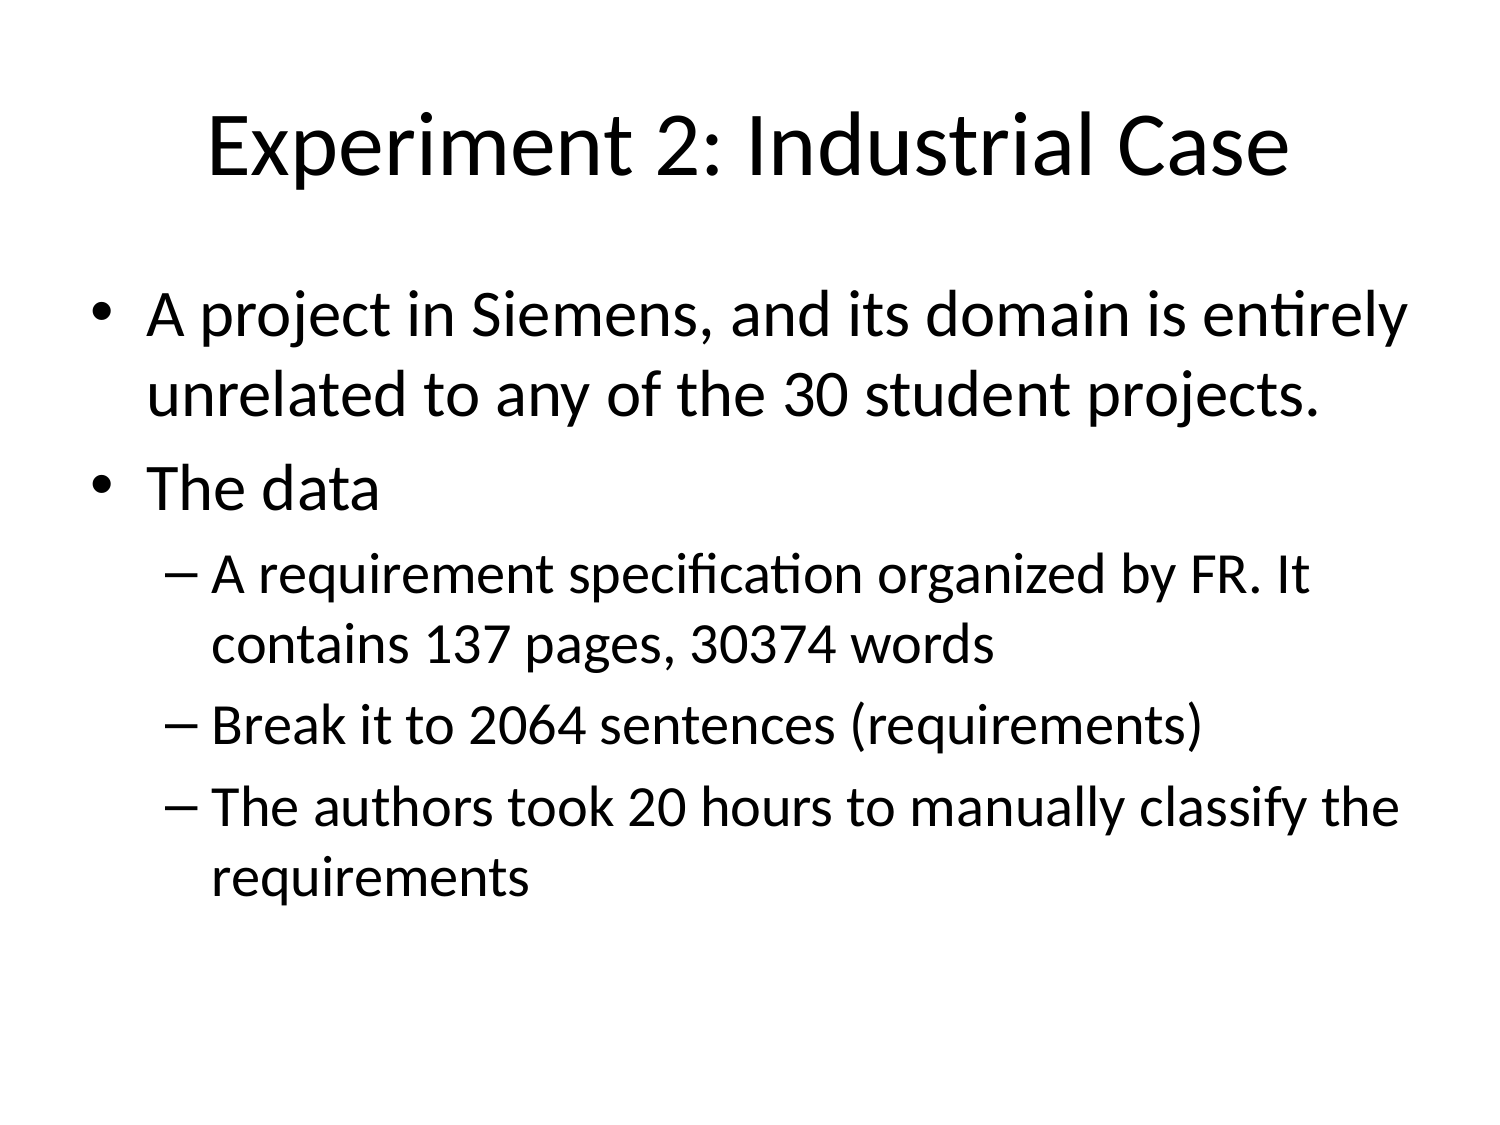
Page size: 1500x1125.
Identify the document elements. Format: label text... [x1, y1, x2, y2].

list A project in Siemens, and its domain is entirely unrelated to any of the 30 student projects. The data A requirement specification organized by FR. It contains 137 pages, 30374 words Break it to 2064 sentences (requirements) The authors took 20 hours to manually classify the requirements [75, 262, 1425, 1005]
title Experiment 2: Industrial Case [75, 45, 1425, 233]
